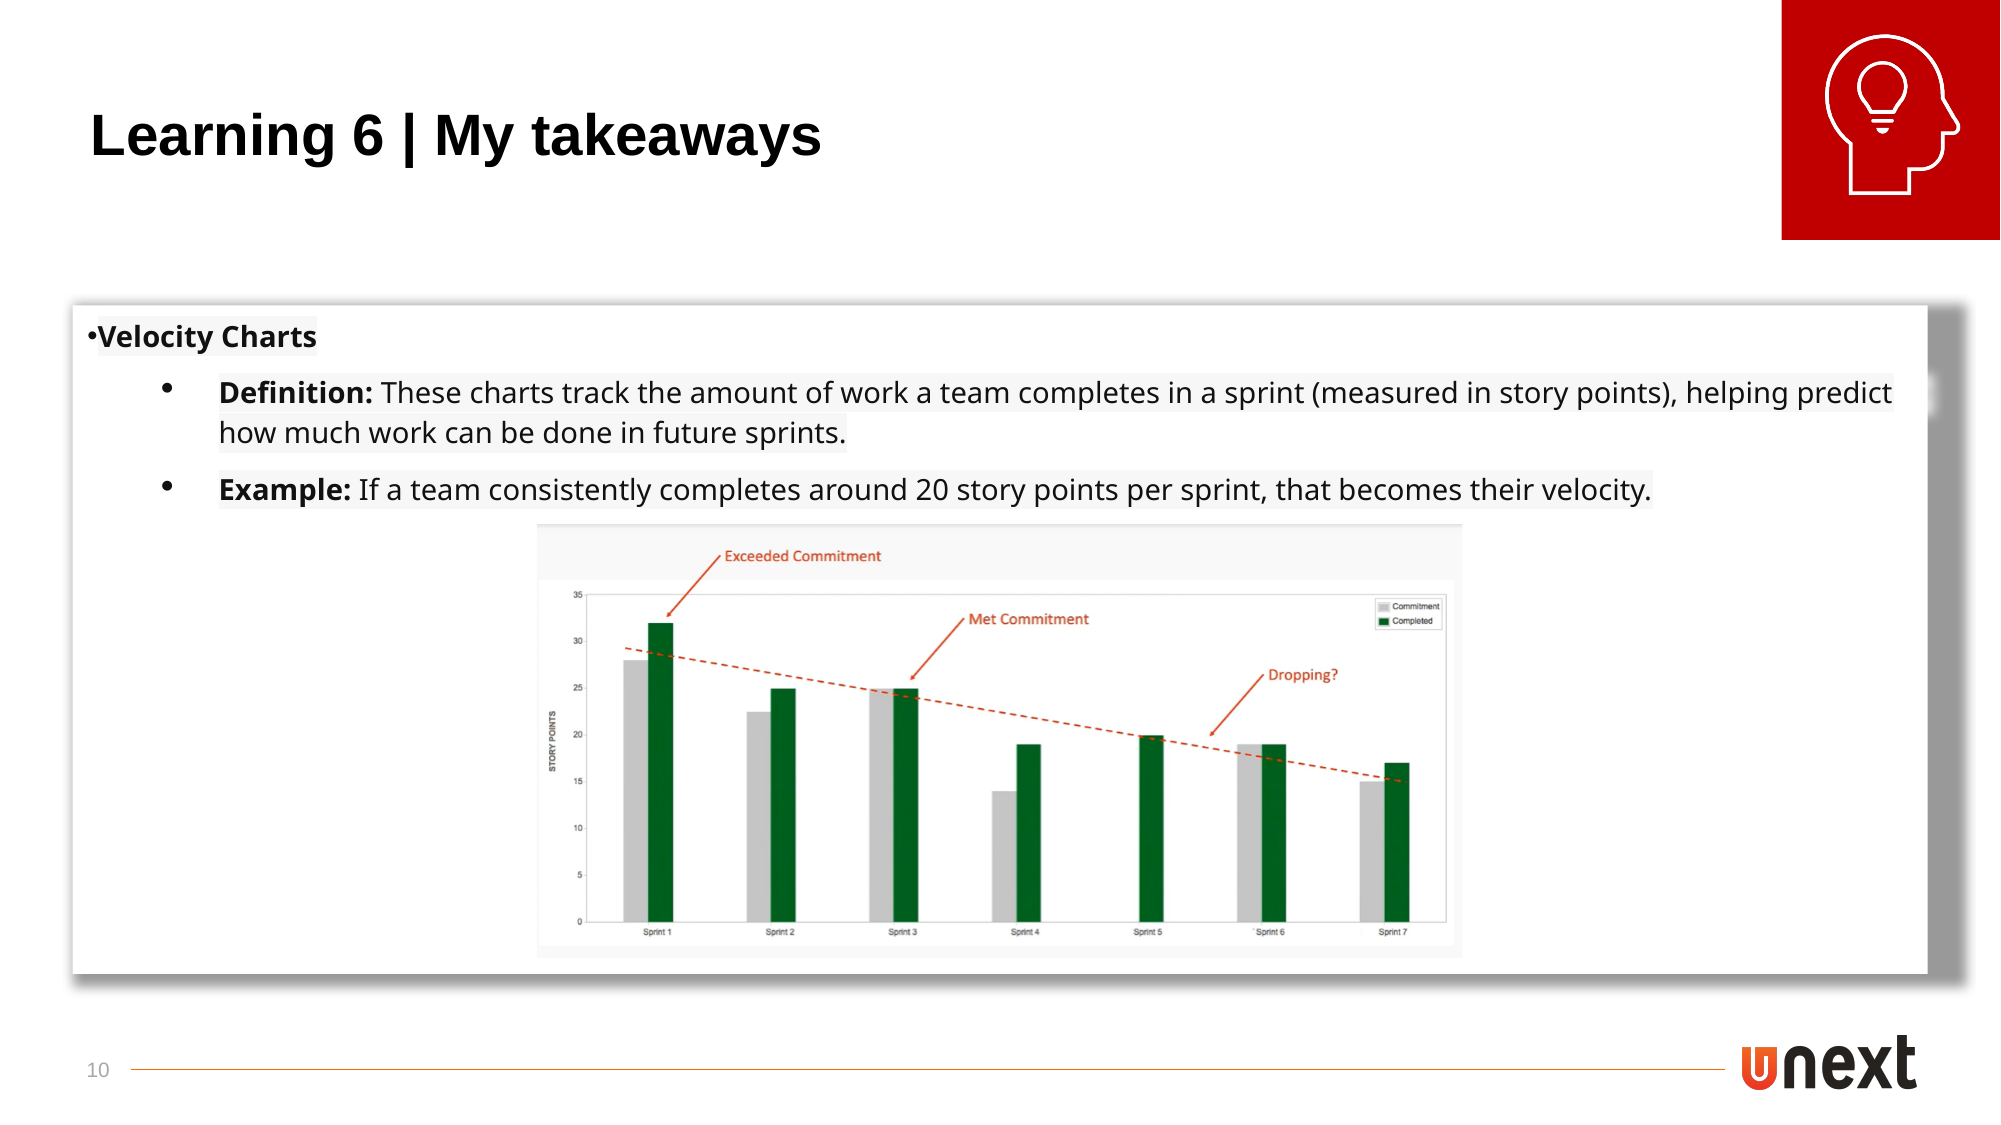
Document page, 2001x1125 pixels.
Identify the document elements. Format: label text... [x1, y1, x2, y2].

picture [1797, 23, 1988, 214]
picture [536, 524, 1463, 958]
title Learning 6 | My takeaways [76, 78, 1797, 196]
slide_number 10 [48, 1047, 110, 1091]
text_box [1781, 0, 2000, 241]
text_box Velocity Charts Definition: These charts track the amount of work a team completes in a sprint (measured in story points), helping predict how much work can be done in future sprints. Example: If a team consistently completes around 20 story points per sprint, that becomes their velocity. [72, 305, 1928, 974]
picture [1742, 1035, 1917, 1090]
